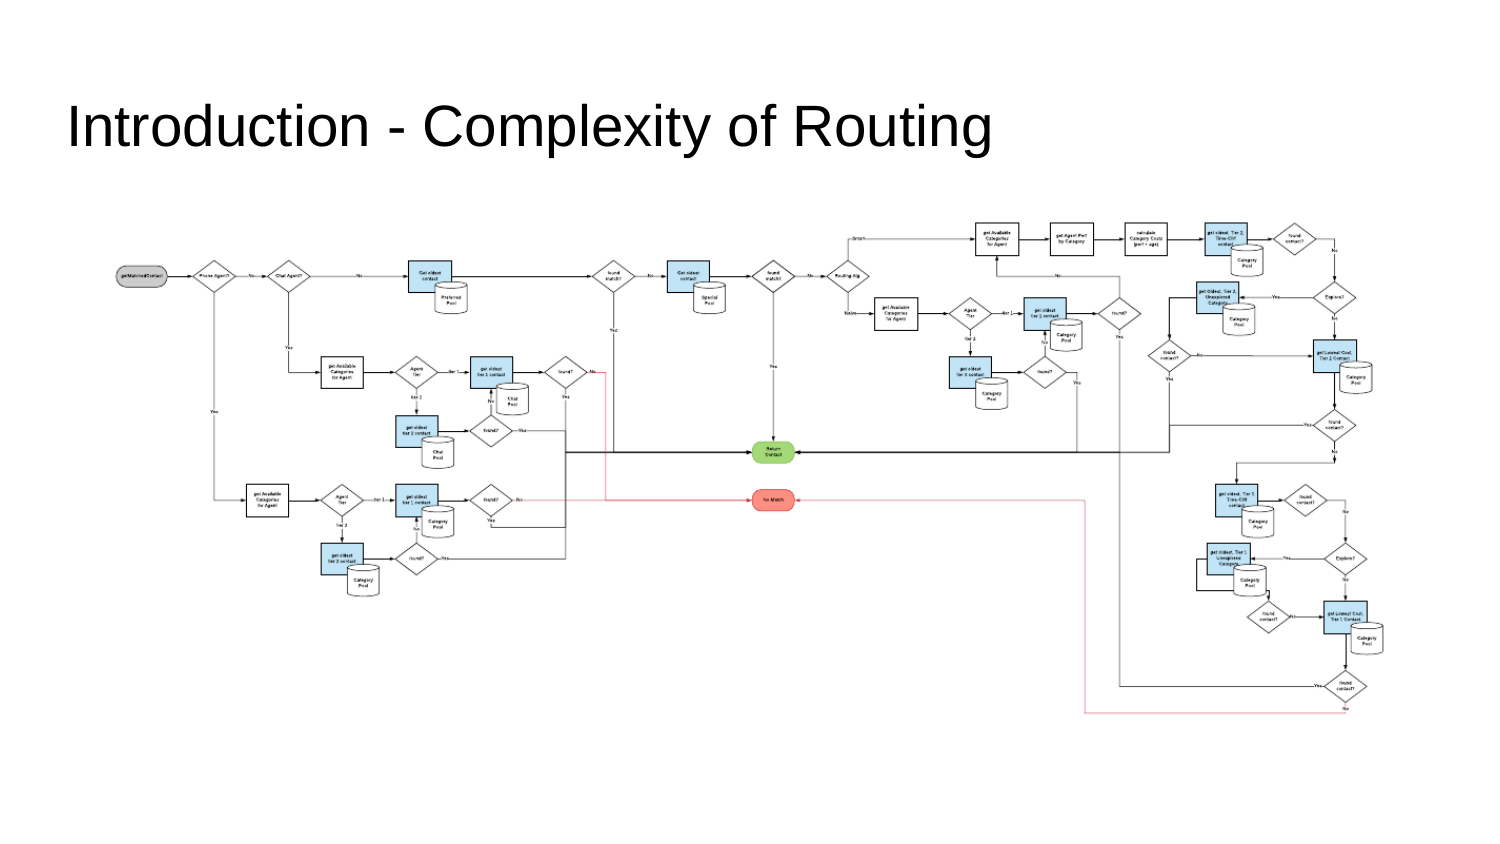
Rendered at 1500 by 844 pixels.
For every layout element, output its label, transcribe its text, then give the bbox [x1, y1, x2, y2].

picture [106, 213, 1394, 725]
title Introduction - Complexity of Routing [51, 72, 1449, 167]
